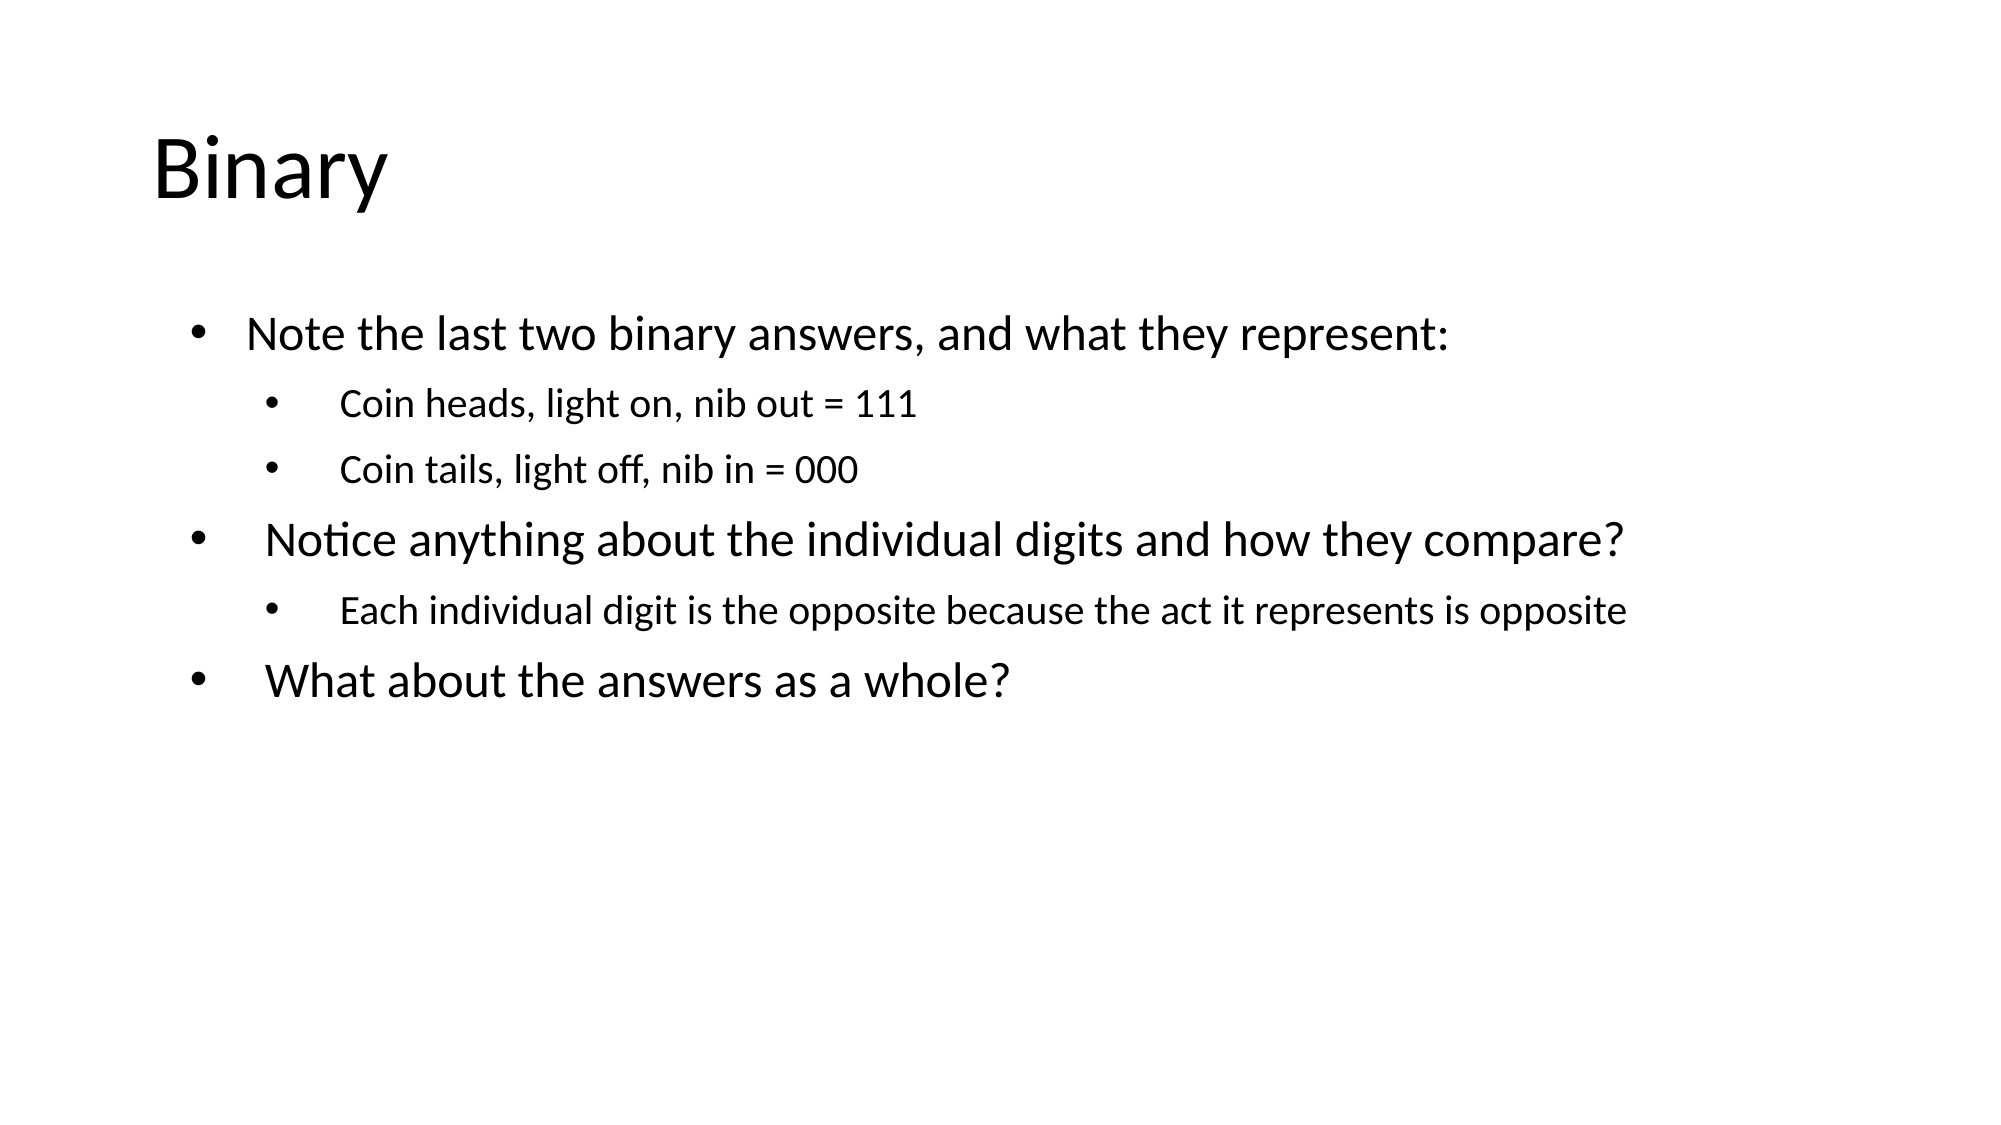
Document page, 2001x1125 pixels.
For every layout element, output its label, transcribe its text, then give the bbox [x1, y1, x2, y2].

title Binary [137, 59, 1863, 278]
list Note the last two binary answers, and what they represent: Coin heads, light on, nib out = 111 Coin tails, light off, nib in = 000 Notice anything about the individual digits and how they compare? Each individual digit is the opposite because the act it represents is opposite What about the answers as a whole? [137, 299, 1863, 1014]
